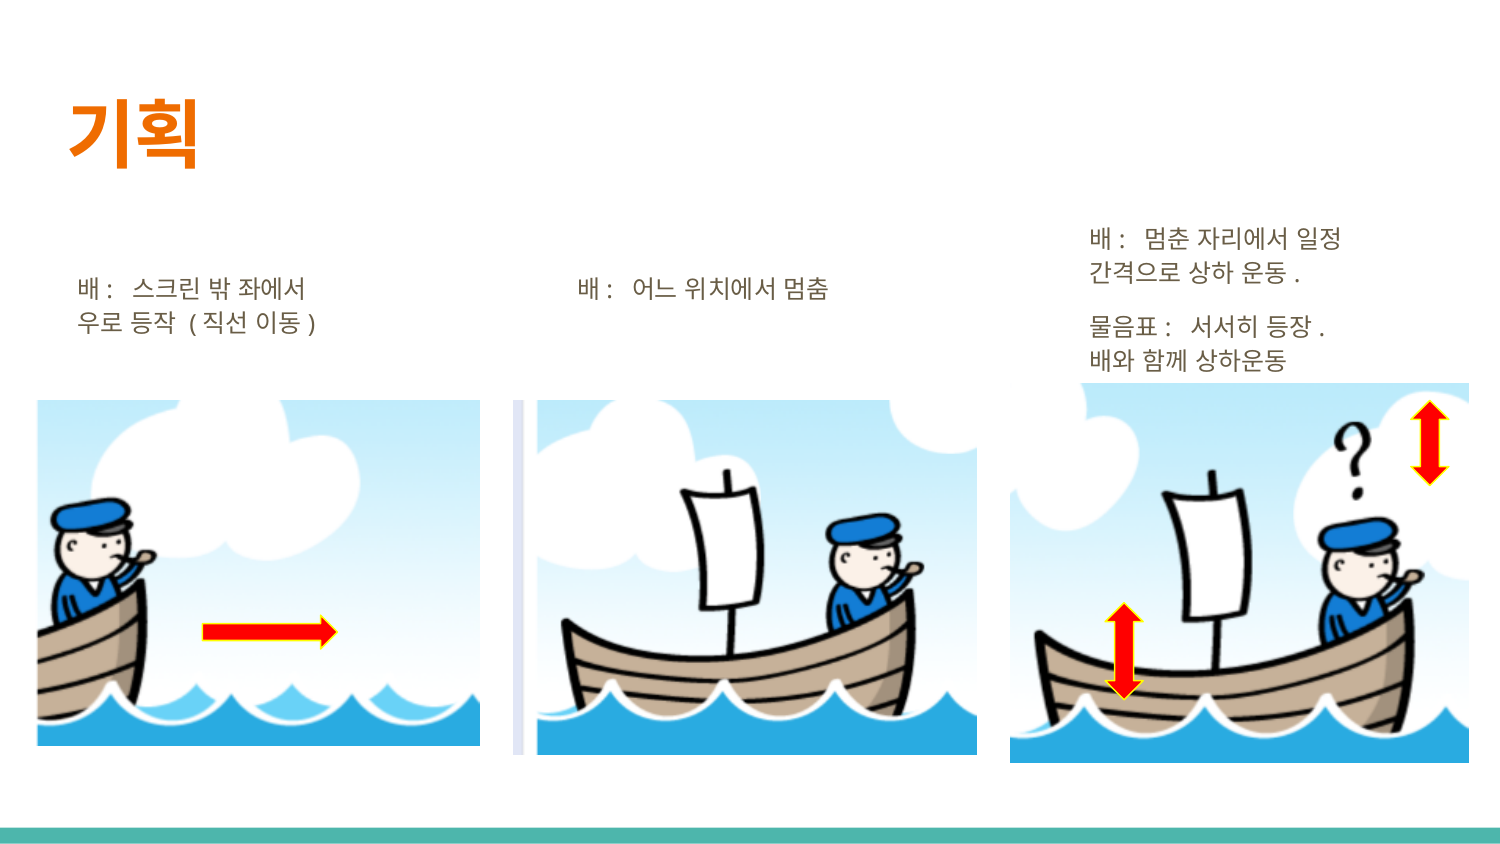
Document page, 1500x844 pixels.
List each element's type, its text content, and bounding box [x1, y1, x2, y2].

list 배: 멈춘 자리에서 일정 간격으로 상하 운동. [1074, 203, 1374, 291]
title 기획 [51, 72, 1449, 189]
picture [24, 400, 480, 746]
picture [513, 400, 977, 755]
list 배: 스크린 밖 좌에서 우로 등작 (직선 이동) [62, 253, 362, 381]
list 물음표: 서서히 등장. 배와 함께 상하운동 [1074, 291, 1374, 382]
list 배: 어느 위치에서 멈춤 [562, 253, 862, 381]
picture [1010, 383, 1469, 763]
